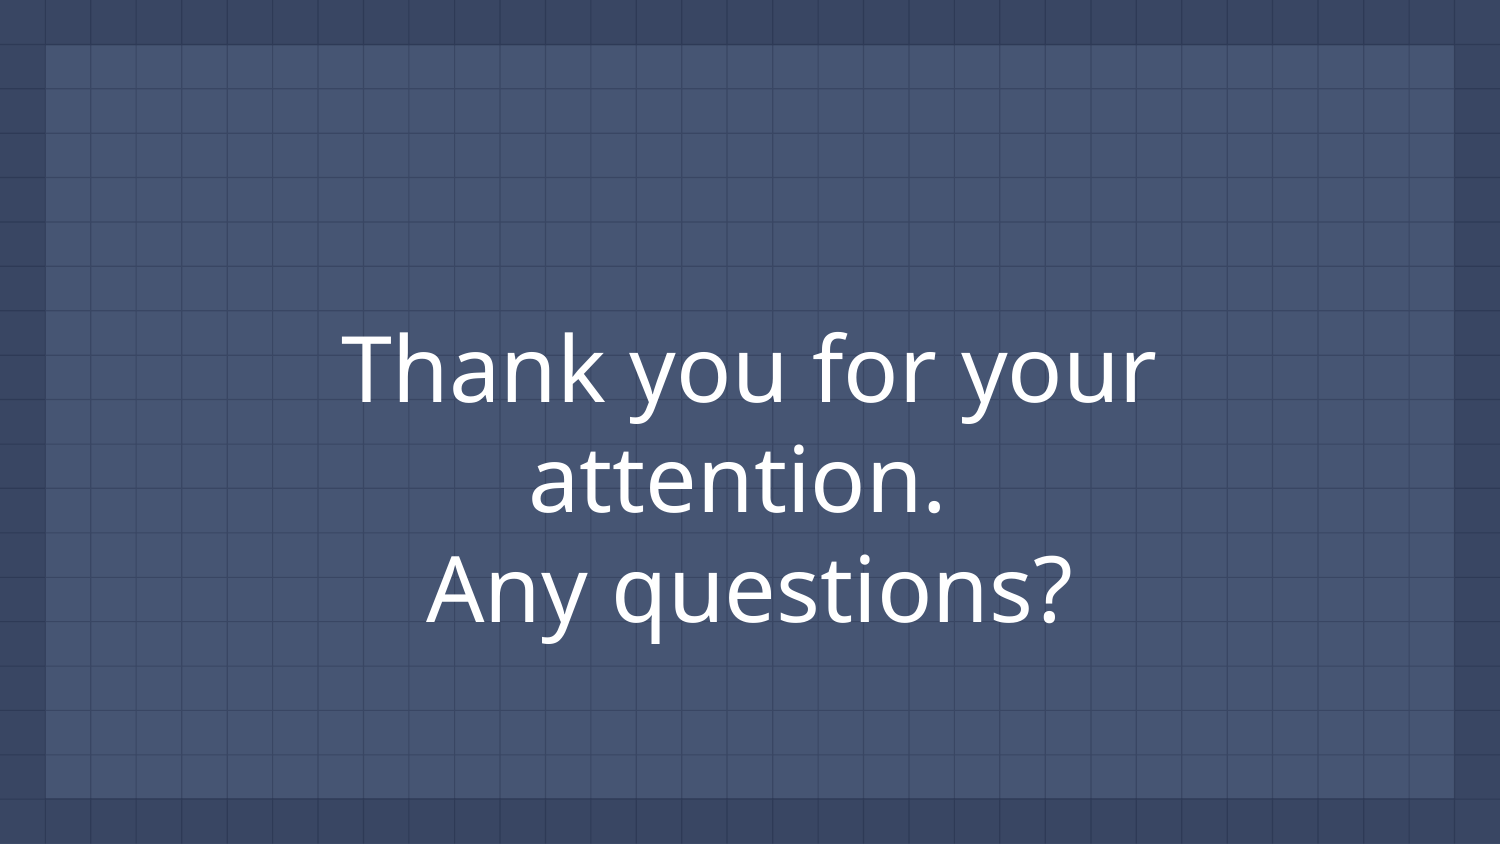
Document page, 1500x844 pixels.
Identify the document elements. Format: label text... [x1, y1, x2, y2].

text_box Thank you for your attention. Any questions? [105, 295, 1395, 656]
